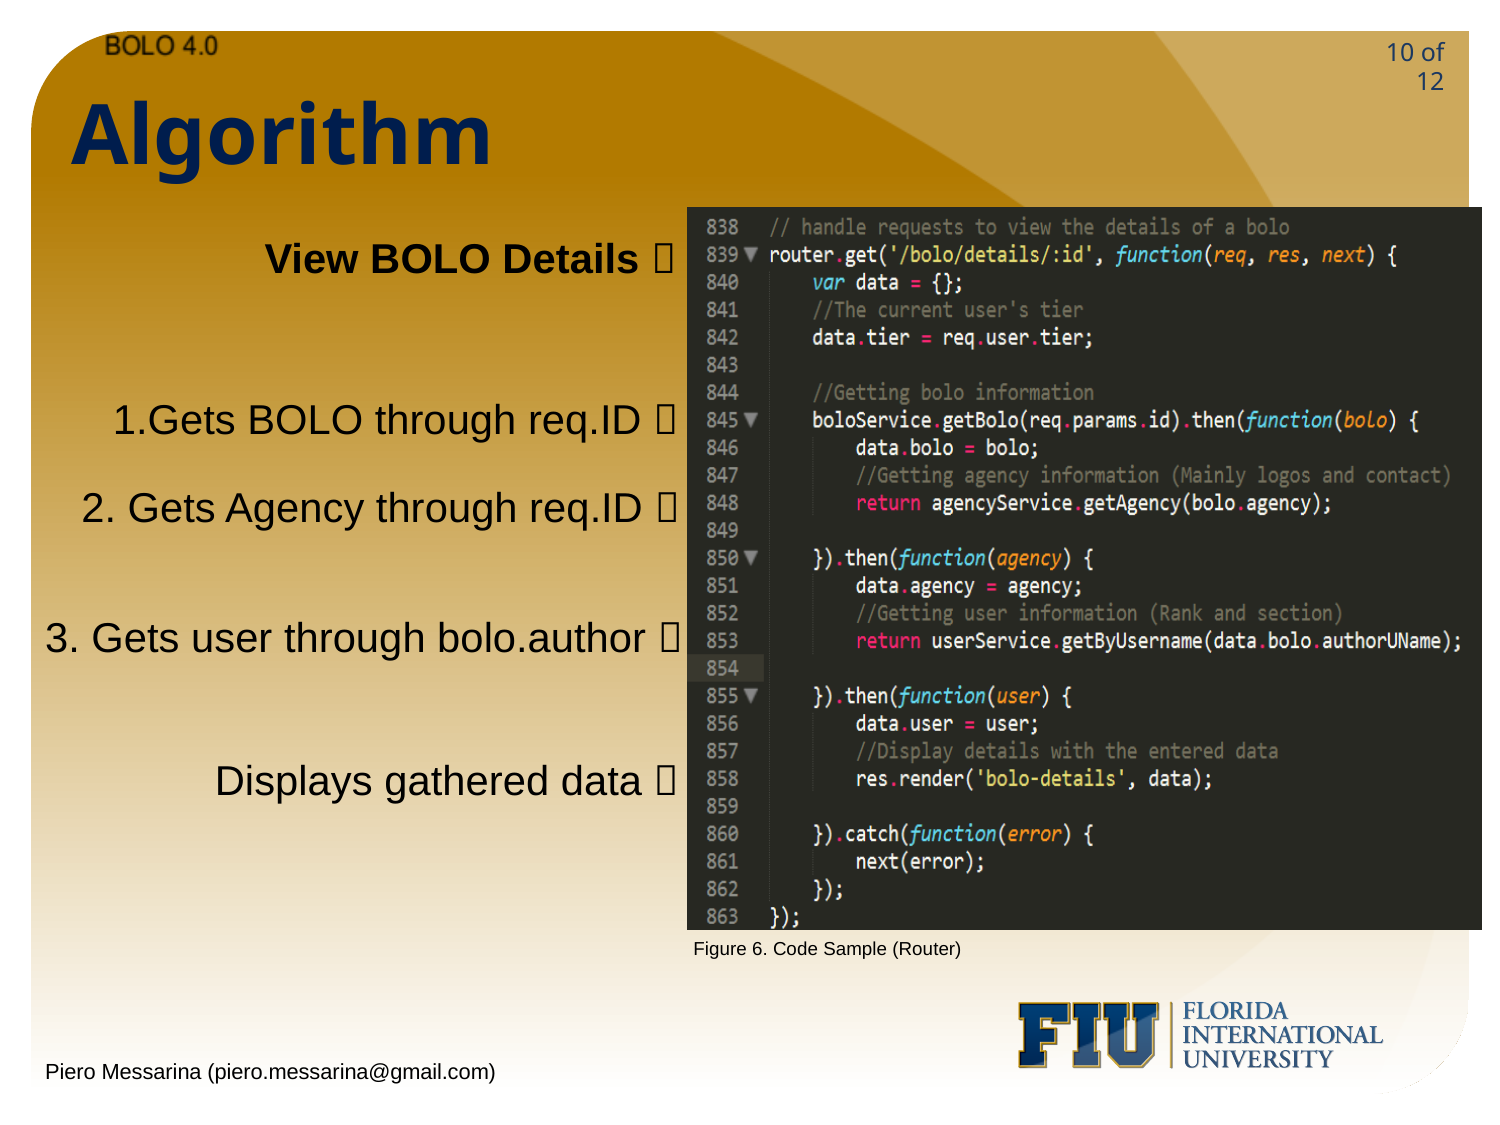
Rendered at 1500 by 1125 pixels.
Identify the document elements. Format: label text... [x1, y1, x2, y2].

text_box 2. Gets Agency through req.ID  [66, 473, 687, 538]
picture [24, 22, 1473, 1094]
text_box 3. Gets user through bolo.author  [30, 603, 687, 668]
text_box Displays gathered data  [199, 746, 687, 811]
text_box Figure 6. Code Sample (Router) [678, 929, 1500, 967]
text_box 1.Gets BOLO through req.ID  [98, 385, 687, 451]
slide_number 10 of 12 [1337, 35, 1460, 96]
title Algorithm [55, 75, 1391, 189]
text_box Piero Messarina (piero.messarina@gmail.com) [30, 1049, 512, 1091]
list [687, 207, 1482, 930]
text_box View BOLO Details  [249, 224, 687, 290]
